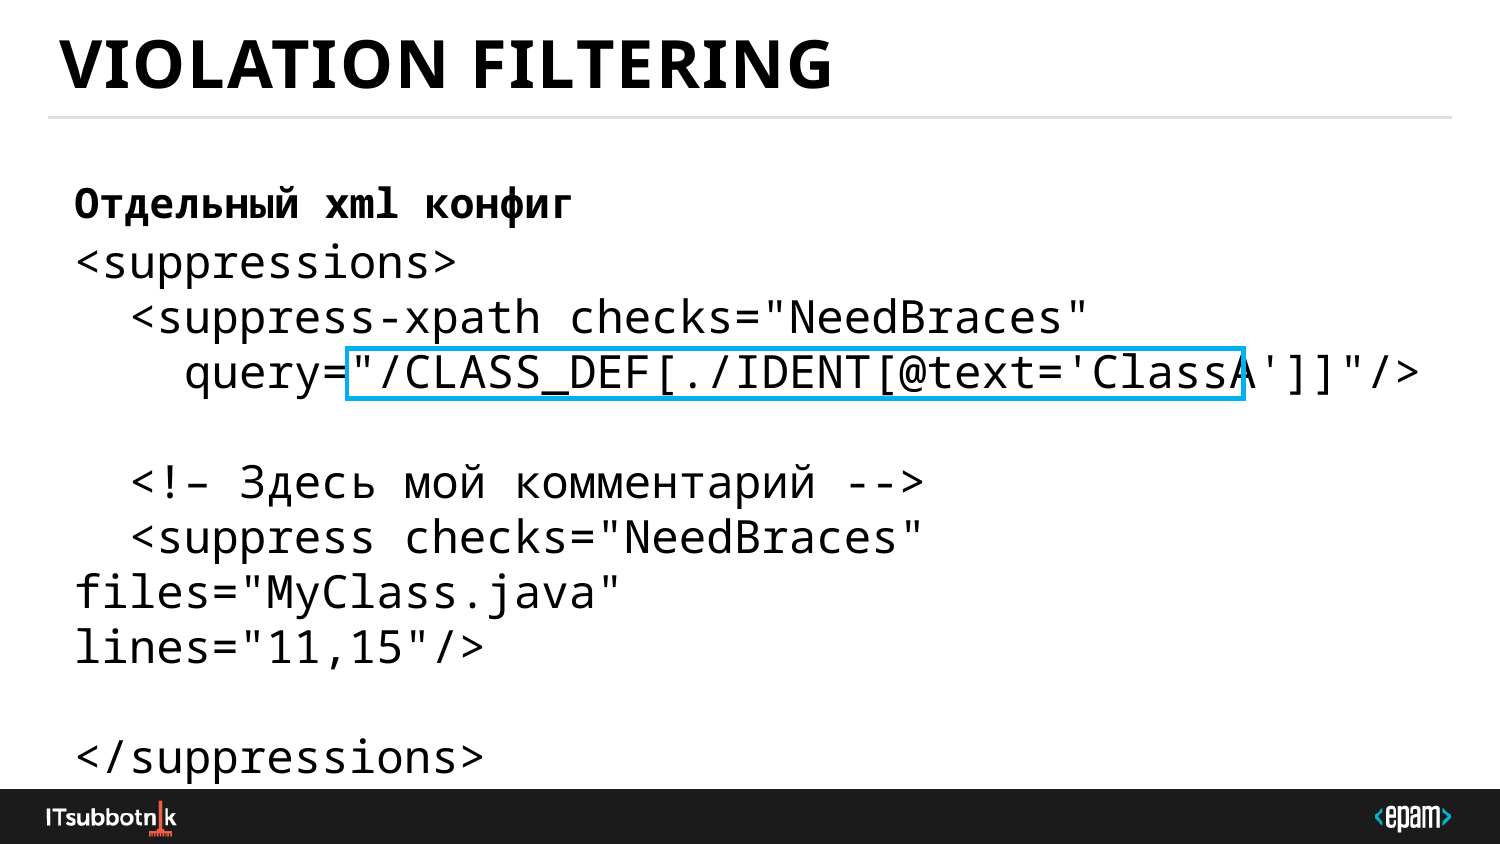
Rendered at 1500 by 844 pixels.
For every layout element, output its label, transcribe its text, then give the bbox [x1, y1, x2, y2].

title Violation filtering [59, 37, 1442, 87]
text_box Отдельный xml конфиг [59, 169, 671, 225]
text_box [346, 347, 1244, 399]
text_box <suppressions> <suppress-xpath checks="NeedBraces" query="/CLASS_DEF[./IDENT[@text='ClassA']]"/> <!– Здесь мой комментарий --> <suppress checks="NeedBraces" files="MyClass.java" lines="11,15"/> </suppressions> [59, 225, 1469, 820]
picture [0, 0, 1500, 844]
